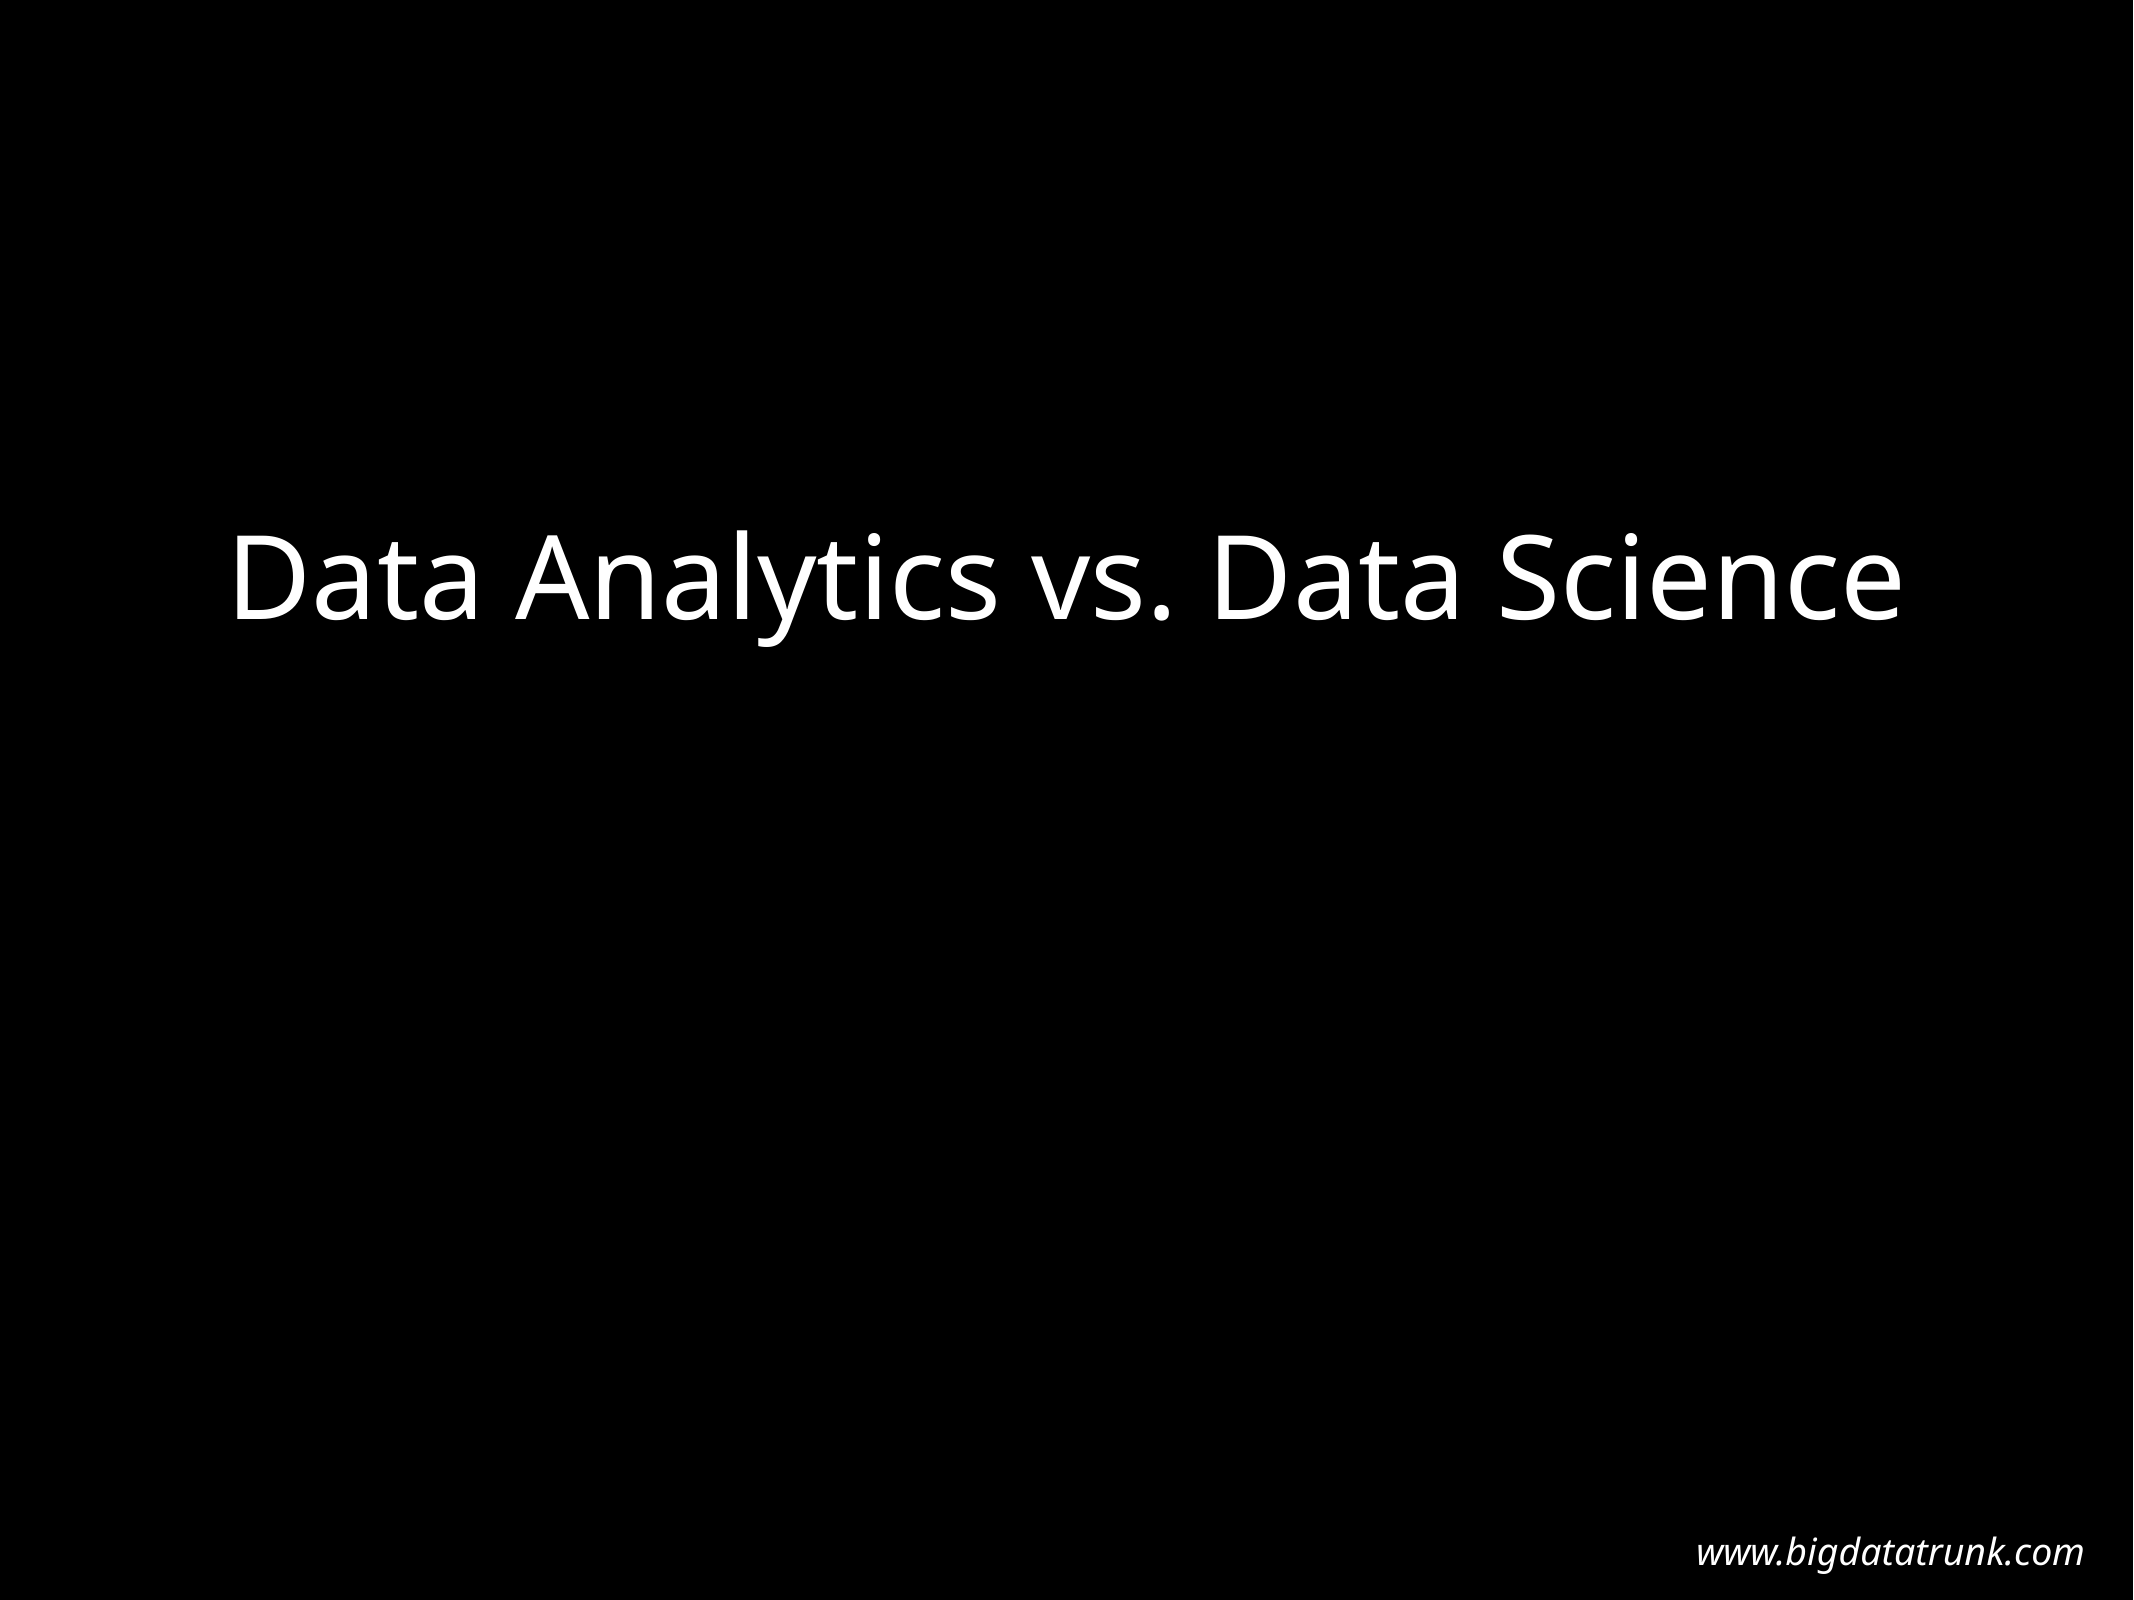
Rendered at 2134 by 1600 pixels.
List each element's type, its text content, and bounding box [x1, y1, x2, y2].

text_box Data Analytics vs. Data Science [208, 461, 1925, 651]
